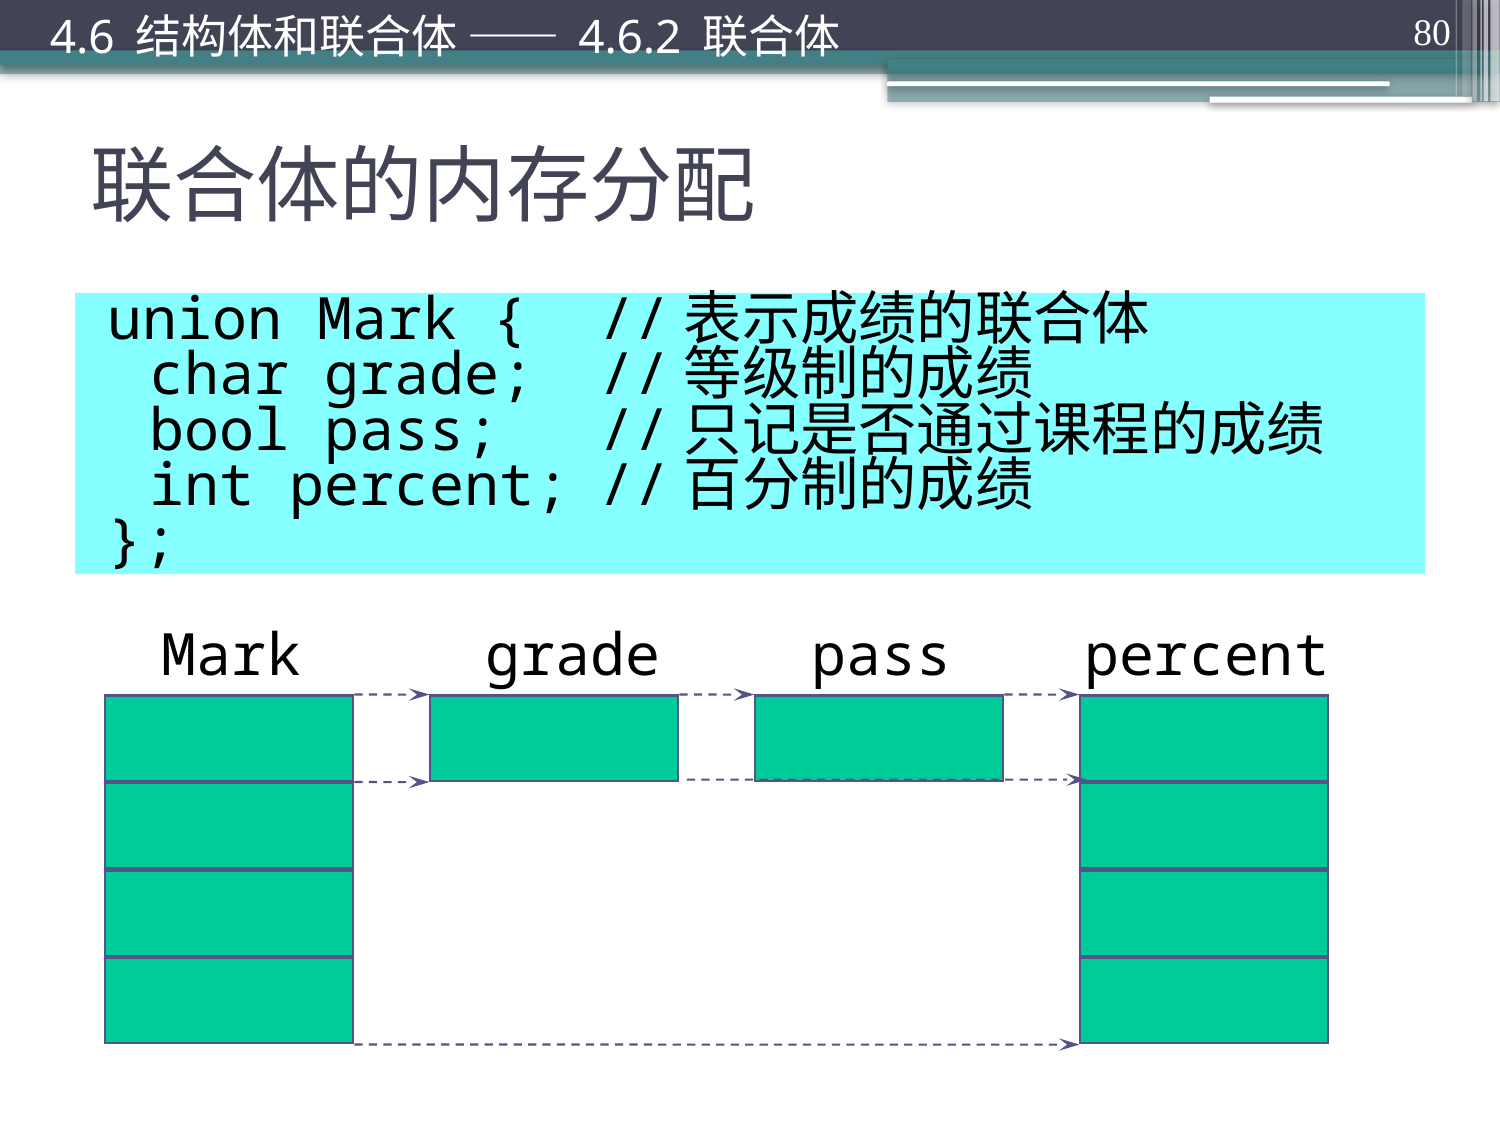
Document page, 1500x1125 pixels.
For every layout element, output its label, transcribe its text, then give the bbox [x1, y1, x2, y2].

list union Mark { //表示成绩的联合体 char grade; //等级制的成绩 bool pass; //只记是否通过课程的成绩 int percent; //百分制的成绩 }; [75, 292, 1425, 575]
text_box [105, 609, 1336, 1045]
slide_number 80 [1340, 0, 1466, 61]
text_box 4.6 结构体和联合体 —— 4.6.2 联合体 [35, 0, 1254, 71]
title 联合体的内存分配 [75, 94, 1425, 270]
